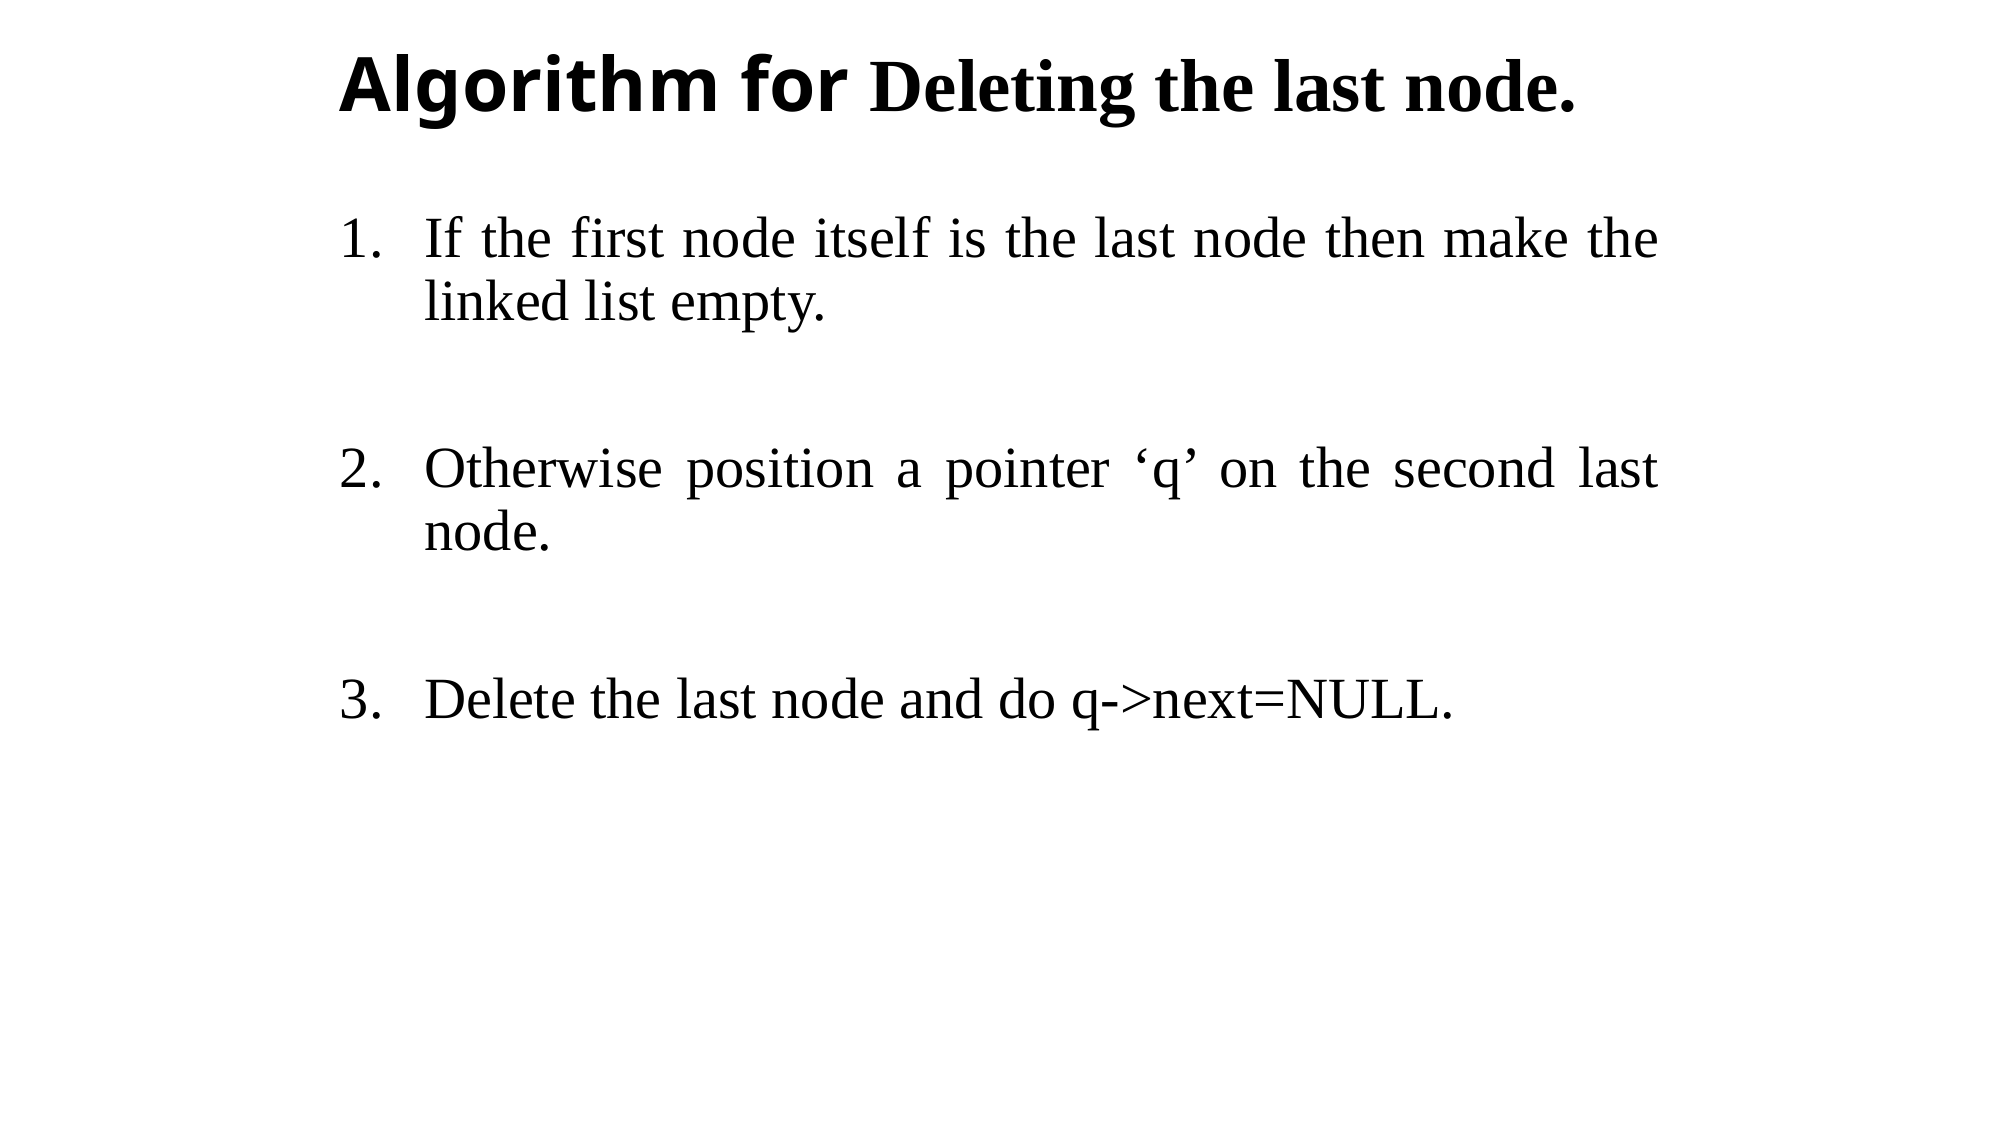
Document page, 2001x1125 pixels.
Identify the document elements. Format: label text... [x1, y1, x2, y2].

title Algorithm for Deleting the last node. [324, 12, 1675, 163]
list If the first node itself is the last node then make the linked list empty. Otherwise position a pointer ‘q’ on the second last node. Delete the last node and do q->next=NULL. [324, 200, 1675, 1005]
